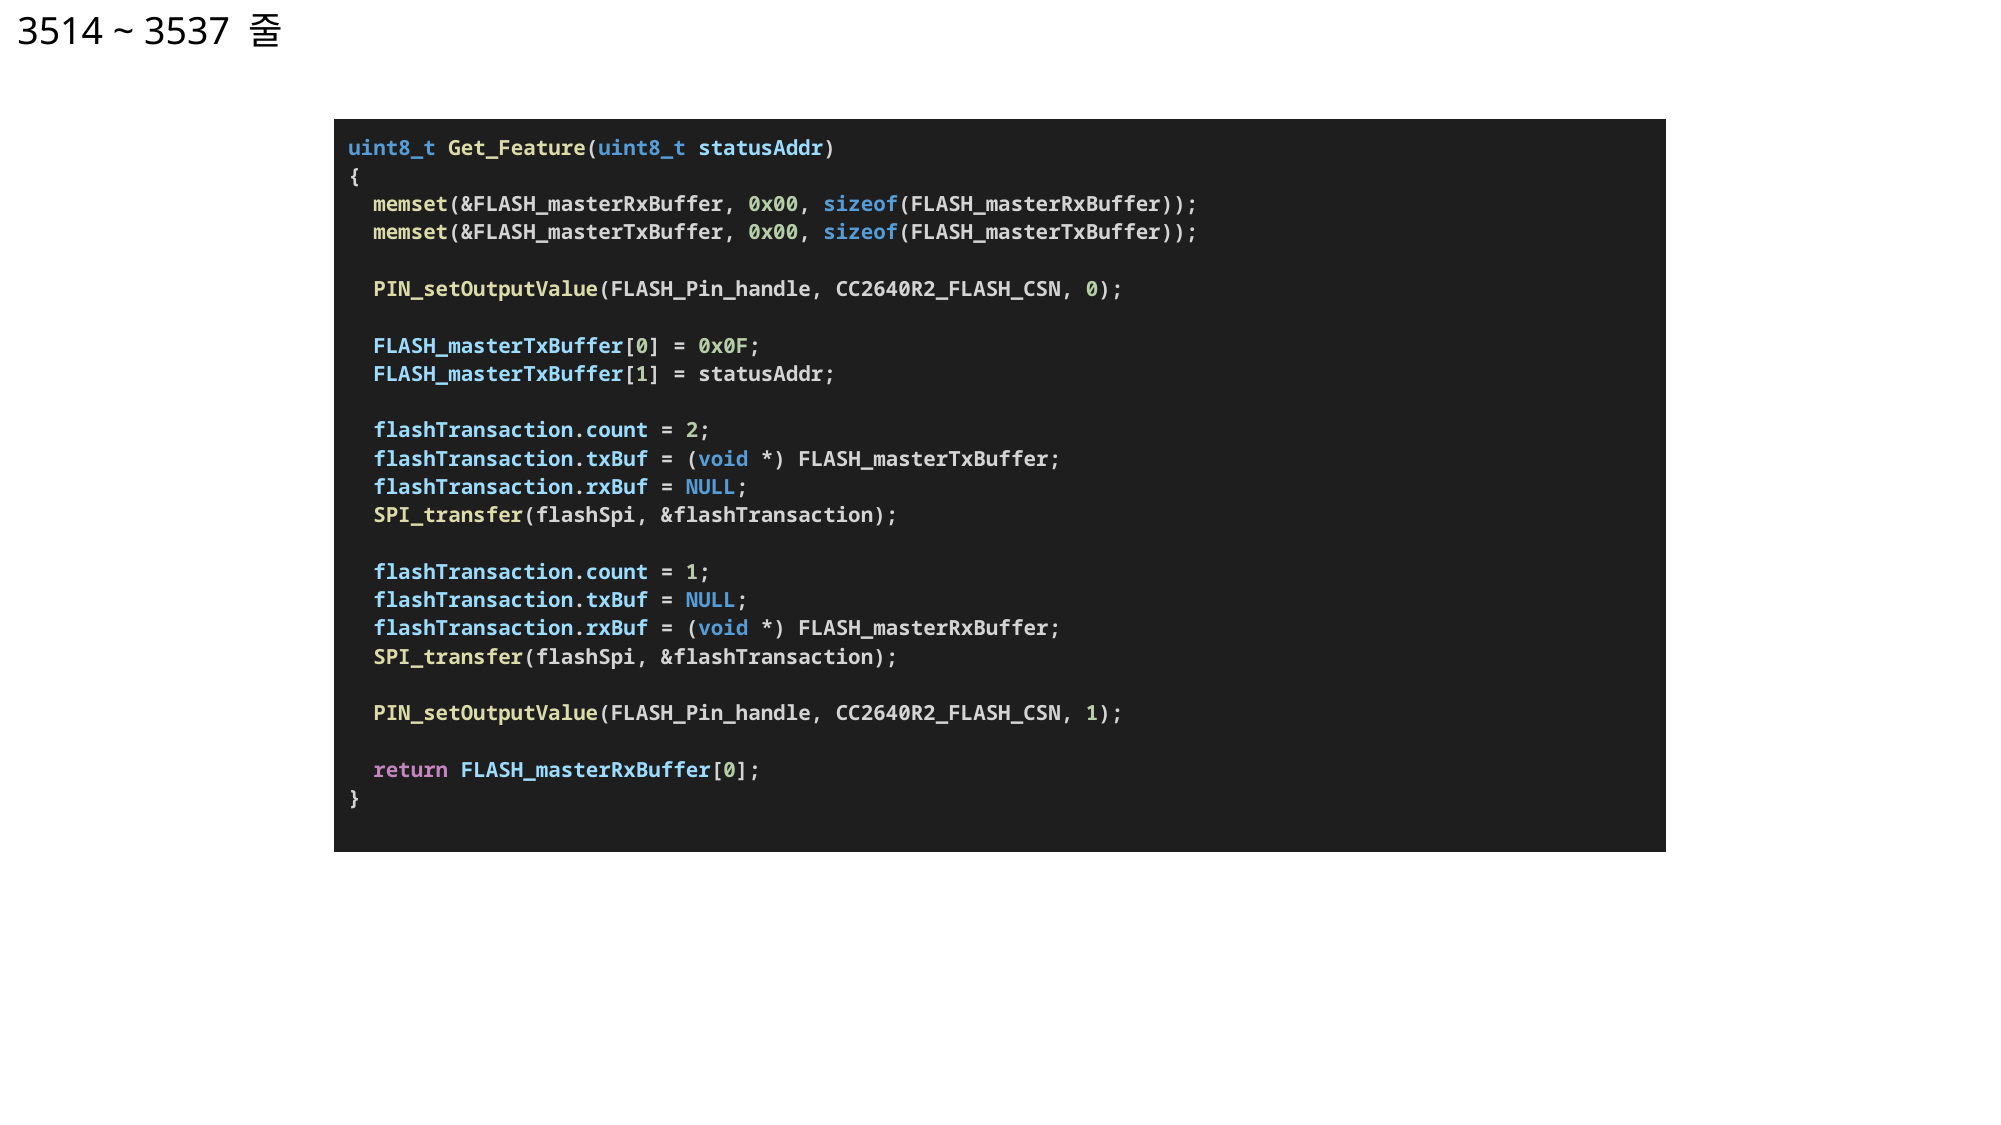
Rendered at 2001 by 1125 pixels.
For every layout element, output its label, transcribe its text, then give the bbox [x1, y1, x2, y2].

table_header uint8_t Get_Feature(uint8_t statusAddr) { memset(&FLASH_masterRxBuffer, 0x00, sizeof(FLASH_masterRxBuffer)); memset(&FLASH_masterTxBuffer, 0x00, sizeof(FLASH_masterTxBuffer)); PIN_setOutputValue(FLASH_Pin_handle, CC2640R2_FLASH_CSN, 0); FLASH_masterTxBuffer[0] = 0x0F; FLASH_masterTxBuffer[1] = statusAddr; flashTransaction.count = 2; flashTransaction.txBuf = (void *) FLASH_masterTxBuffer; flashTransaction.rxBuf = NULL; SPI_transfer(flashSpi, &flashTransaction); flashTransaction.count = 1; flashTransaction.txBuf = NULL; flashTransaction.rxBuf = (void *) FLASH_masterRxBuffer; SPI_transfer(flashSpi, &flashTransaction); PIN_setOutputValue(FLASH_Pin_handle, CC2640R2_FLASH_CSN, 1); return FLASH_masterRxBuffer[0]; } [334, 119, 1666, 852]
text_box 3514 ~ 3537 줄 [2, 0, 299, 60]
